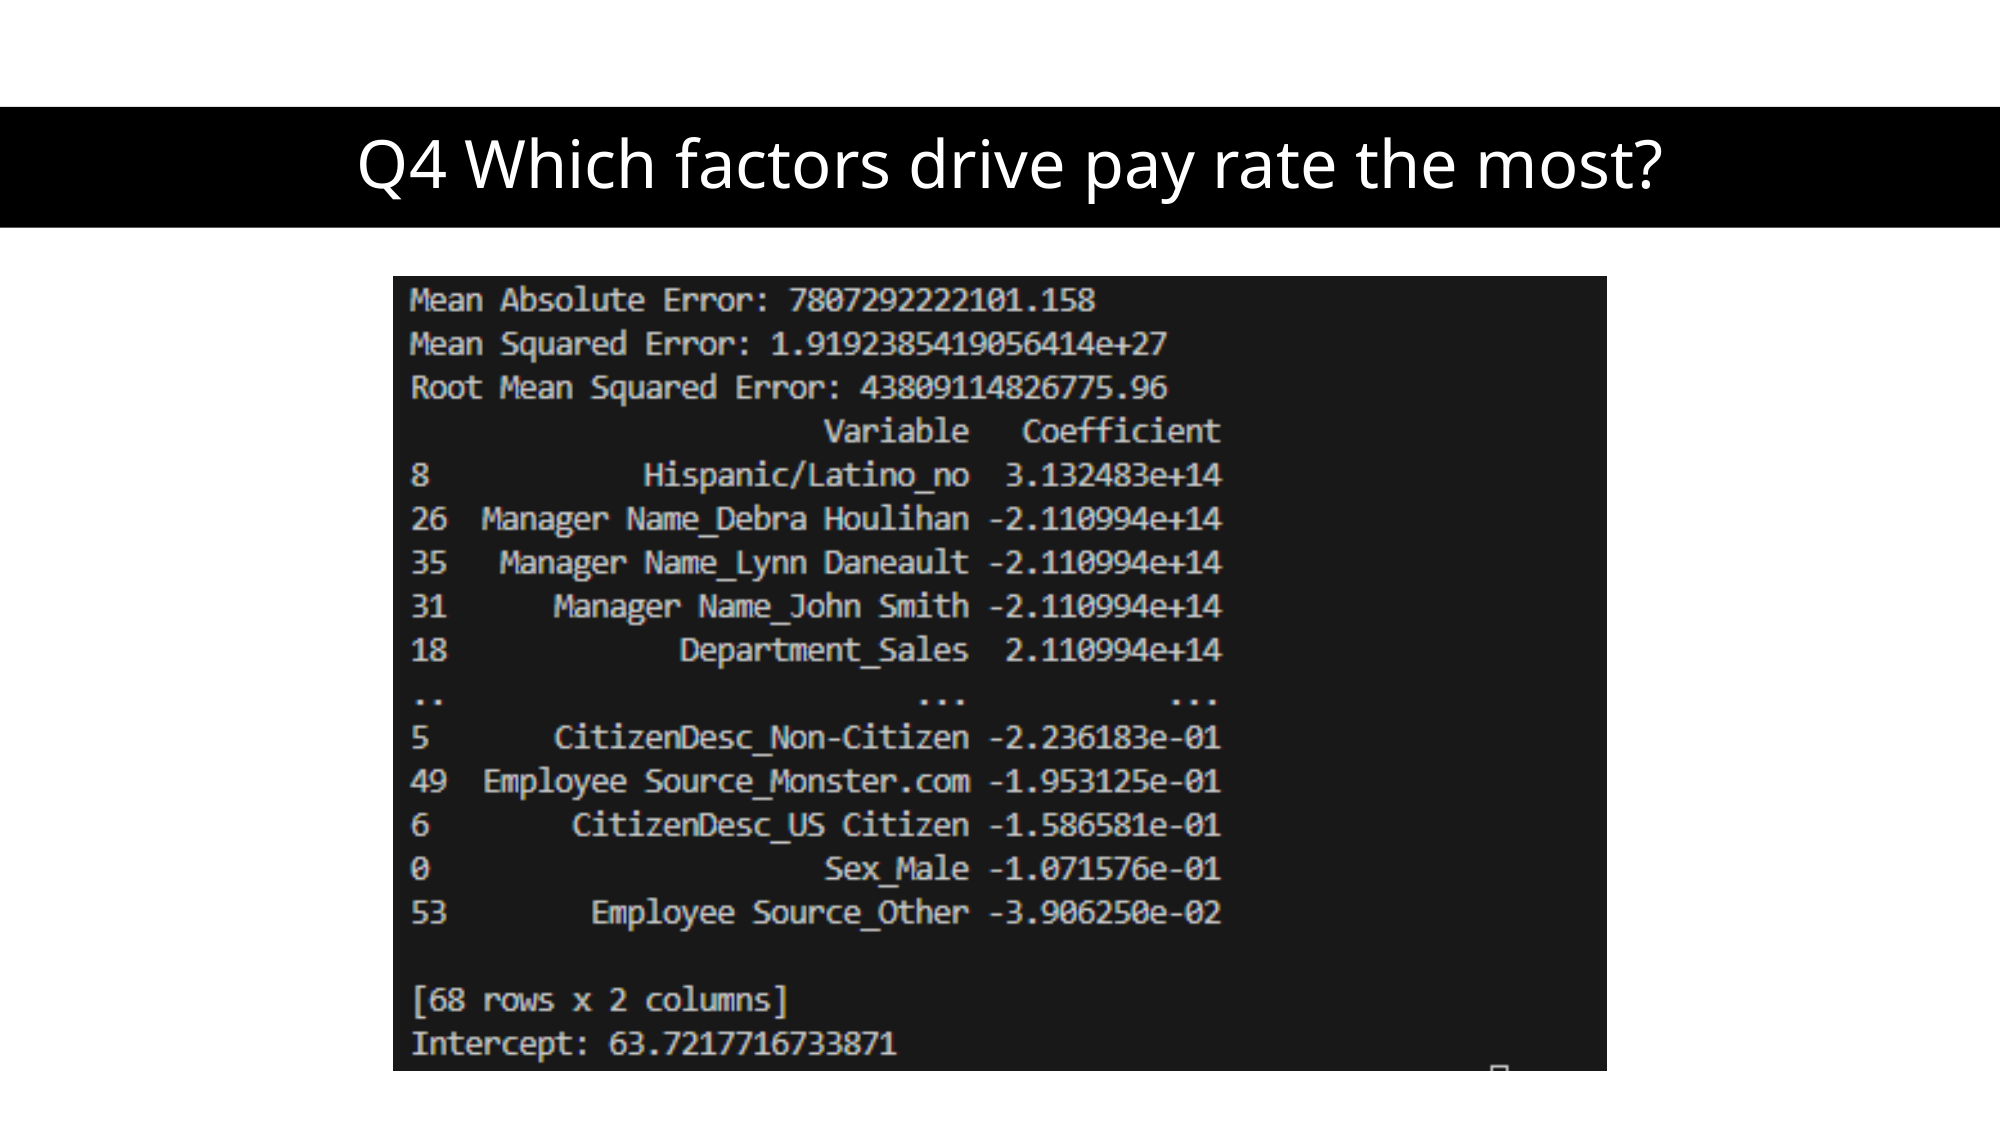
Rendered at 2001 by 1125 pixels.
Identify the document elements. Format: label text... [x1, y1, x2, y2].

text_box [0, 106, 2000, 229]
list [393, 276, 1607, 1071]
title Q4 Which factors drive pay rate the most? [91, 105, 1931, 228]
